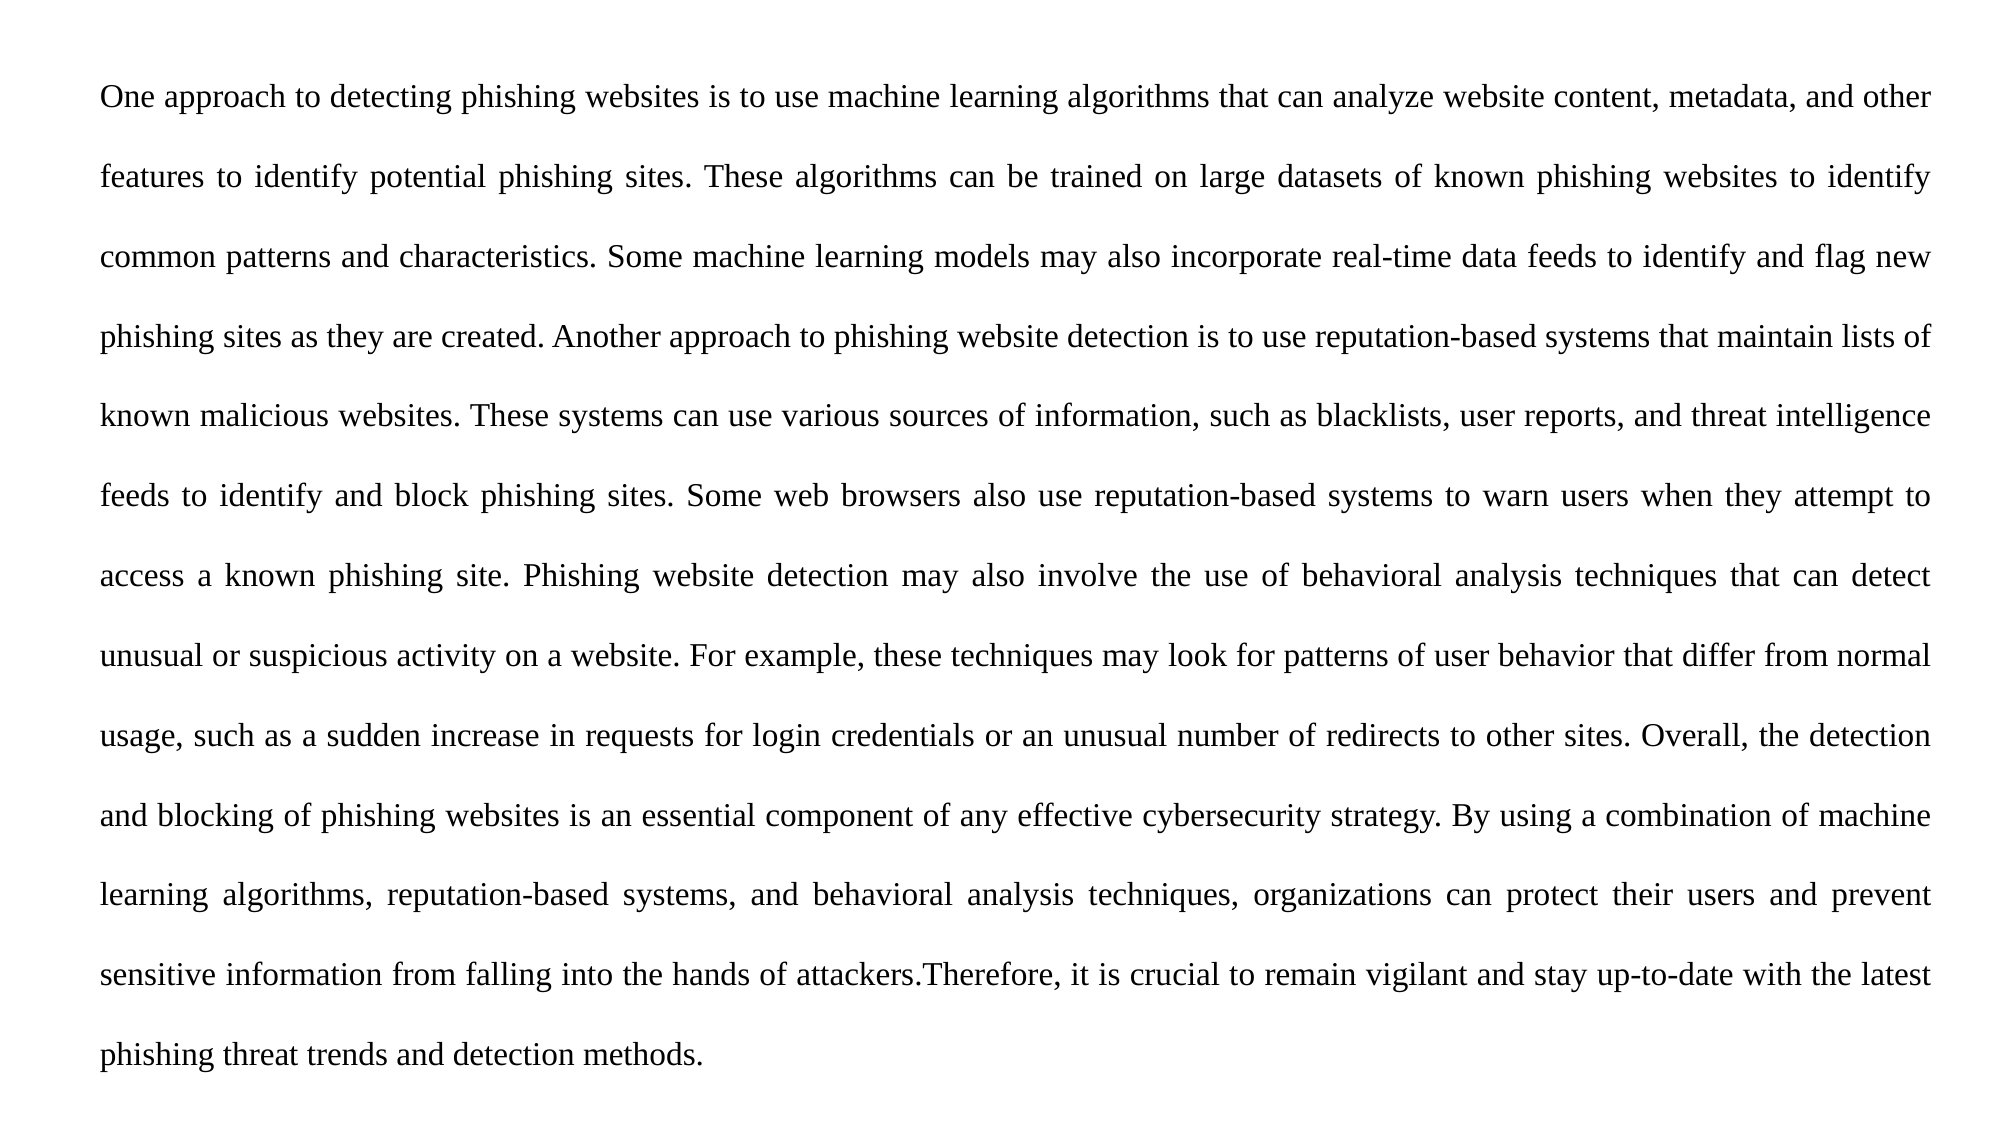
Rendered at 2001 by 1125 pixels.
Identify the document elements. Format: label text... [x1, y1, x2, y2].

text_box One approach to detecting phishing websites is to use machine learning algorithms that can analyze website content, metadata, and other features to identify potential phishing sites. These algorithms can be trained on large datasets of known phishing websites to identify common patterns and characteristics. Some machine learning models may also incorporate real-time data feeds to identify and flag new phishing sites as they are created. Another approach to phishing website detection is to use reputation-based systems that maintain lists of known malicious websites. These systems can use various sources of information, such as blacklists, user reports, and threat intelligence feeds to identify and block phishing sites. Some web browsers also use reputation-based systems to warn users when they attempt to access a known phishing site. Phishing website detection may also involve the use of behavioral analysis techniques that can detect unusual or suspicious activity on a website. For example, these techniques may look for patterns of user behavior that differ from normal usage, such as a sudden increase in requests for login credentials or an unusual number of redirects to other sites. Overall, the detection and blocking of phishing websites is an essential component of any effective cybersecurity strategy. By using a combination of machine learning algorithms, reputation-based systems, and behavioral analysis techniques, organizations can protect their users and prevent sensitive information from falling into the hands of attackers.Therefore, it is crucial to remain vigilant and stay up-to-date with the latest phishing threat trends and detection methods. [85, 26, 1950, 1080]
